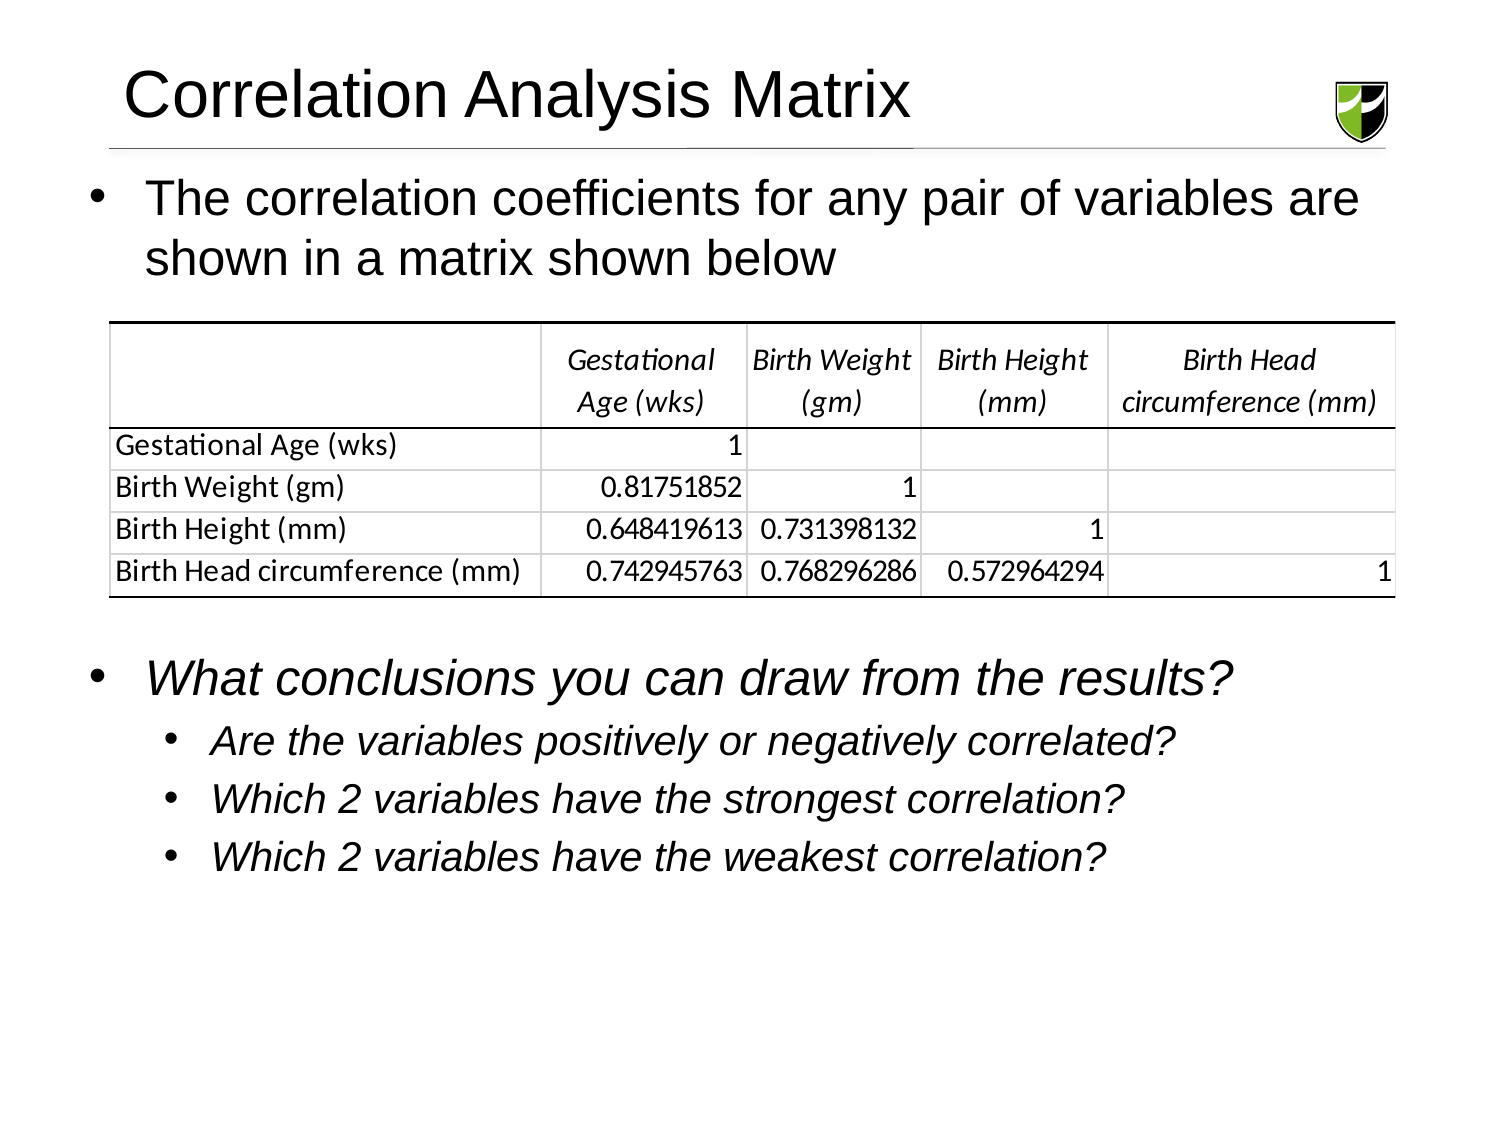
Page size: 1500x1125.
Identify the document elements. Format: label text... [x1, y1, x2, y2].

picture [1335, 75, 1393, 143]
list The correlation coefficients for any pair of variables are shown in a matrix shown below What conclusions you can draw from the results? Are the variables positively or negatively correlated? Which 2 variables have the strongest correlation? Which 2 variables have the weakest correlation? [74, 157, 1465, 942]
title Correlation Analysis Matrix [109, 42, 1325, 143]
picture [108, 321, 1398, 600]
